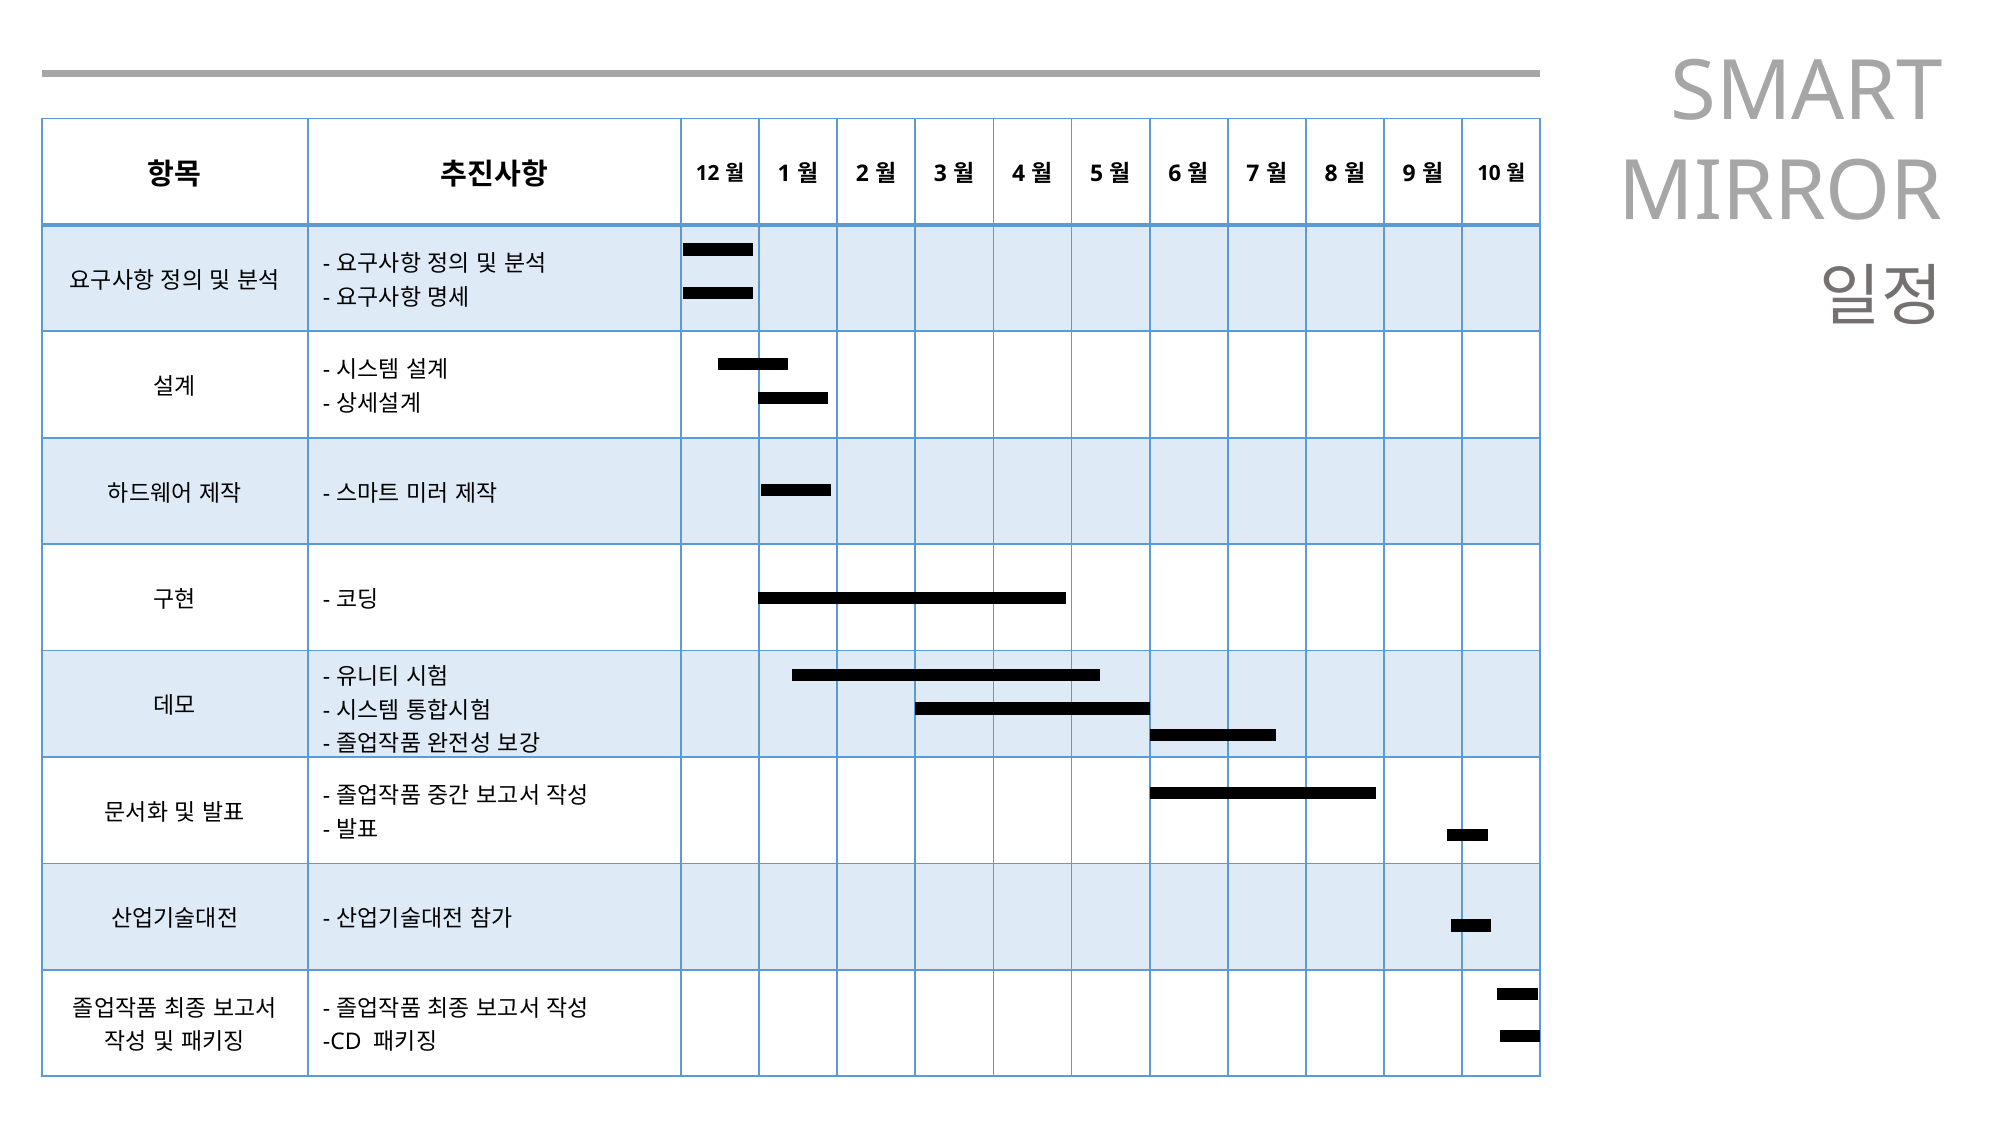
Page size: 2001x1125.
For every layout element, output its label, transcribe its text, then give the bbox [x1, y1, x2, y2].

table_cell [1151, 332, 1227, 437]
table_cell [1151, 864, 1227, 969]
table_cell [1307, 864, 1383, 969]
table_cell [916, 864, 993, 969]
table_cell [916, 604, 993, 650]
table_header 7월 [1229, 119, 1305, 223]
table_cell [1229, 758, 1305, 787]
table_cell [1463, 227, 1539, 330]
table_cell -스마트 미러 제작 [309, 439, 680, 543]
table_cell [1151, 971, 1227, 1075]
table_cell [760, 439, 836, 543]
table_cell 졸업작품 최종 보고서 작성 및 패키징 [43, 971, 307, 1075]
table_cell [760, 758, 836, 863]
table_cell [994, 758, 1071, 863]
table_cell [994, 864, 1071, 969]
table_cell [1385, 864, 1461, 969]
table_cell [838, 332, 914, 437]
table_cell [760, 545, 836, 592]
table_cell [1151, 651, 1227, 729]
table_cell [1072, 758, 1149, 863]
table_cell -졸업작품 최종 보고서 작성 -CD 패키징 [309, 971, 680, 1075]
table_cell [682, 227, 758, 330]
table_cell [994, 439, 1071, 543]
text_box SMART MIRROR [1420, 28, 1958, 244]
table_cell [1072, 227, 1149, 330]
table_cell [760, 604, 836, 650]
table_cell [760, 651, 836, 756]
table_cell [1072, 715, 1149, 756]
table_cell -시스템 설계 -상세설계 [309, 332, 680, 437]
table_cell [1463, 545, 1539, 650]
table_cell [994, 651, 1071, 669]
table_cell [682, 971, 758, 1075]
table_header 1월 [760, 119, 836, 223]
table_cell [994, 971, 1071, 1075]
table_header 6월 [1151, 119, 1227, 223]
table_cell [838, 439, 914, 543]
table_cell [1072, 651, 1149, 702]
table_cell [1307, 332, 1383, 437]
table_cell [1072, 439, 1149, 543]
table_cell [916, 651, 993, 669]
table_cell 산업기술대전 [43, 864, 307, 969]
table_cell 문서화 및 발표 [43, 758, 307, 863]
table_cell [838, 545, 914, 592]
table_cell -요구사항 정의 및 분석 -요구사항 명세 [309, 227, 680, 330]
table_cell [1385, 971, 1461, 1075]
table_cell [1229, 971, 1305, 1075]
table_cell -산업기술대전 참가 [309, 864, 680, 969]
table_cell [1307, 227, 1383, 330]
table_cell [1463, 651, 1539, 756]
table_cell 하드웨어 제작 [43, 439, 307, 543]
table_cell [682, 864, 758, 969]
table_cell [838, 227, 914, 330]
table_cell [1229, 227, 1305, 330]
table_cell [1385, 439, 1461, 543]
table_cell [1229, 332, 1305, 437]
table_cell [916, 681, 993, 702]
table_cell [1307, 545, 1383, 650]
table_cell [916, 227, 993, 330]
table_cell [1463, 864, 1539, 969]
table_cell [1307, 758, 1383, 863]
table_cell [1072, 971, 1149, 1075]
table_cell [1463, 439, 1539, 543]
table_cell [838, 758, 914, 863]
table_cell [994, 332, 1071, 437]
table_cell [1229, 545, 1305, 650]
table_cell -유니티 시험 -시스템 통합시험 -졸업작품 완전성 보강 [309, 651, 680, 756]
table_cell [1072, 864, 1149, 969]
table_cell [1307, 439, 1383, 543]
table_cell [682, 651, 758, 756]
table_cell [1151, 741, 1227, 756]
table_header 5월 [1072, 119, 1149, 223]
table_cell [1385, 227, 1461, 330]
table_cell [760, 971, 836, 1075]
table_cell [1151, 439, 1227, 543]
table_cell [682, 332, 758, 437]
text_box 일정 [1541, 245, 1958, 341]
table_cell [916, 439, 993, 543]
table_cell -코딩 [309, 545, 680, 650]
table_cell [760, 864, 836, 969]
table_header 추진사항 [309, 119, 680, 223]
table_cell [1385, 758, 1461, 863]
table_cell [838, 681, 914, 756]
table_cell [838, 604, 914, 650]
table_cell [1072, 545, 1149, 650]
table_cell [1072, 332, 1149, 437]
table_cell [838, 971, 914, 1075]
table_header 3월 [916, 119, 993, 223]
table_cell [760, 227, 836, 330]
table_header 9월 [1385, 119, 1461, 223]
table_cell [1385, 332, 1461, 437]
table_cell [1463, 971, 1539, 1075]
table_cell [1307, 971, 1383, 1075]
table_cell [1151, 758, 1227, 787]
table_cell [1151, 545, 1227, 650]
table_cell [916, 971, 993, 1075]
table_header 8월 [1307, 119, 1383, 223]
table_cell [1463, 758, 1539, 863]
table_cell [682, 439, 758, 543]
table_header 항목 [43, 119, 307, 223]
table_cell [838, 651, 914, 669]
table_cell [994, 227, 1071, 330]
table_cell 데모 [43, 651, 307, 756]
table_header 2월 [838, 119, 914, 223]
table_cell [1229, 439, 1305, 543]
table_cell [916, 758, 993, 863]
table_cell 구현 [43, 545, 307, 650]
table_header 10월 [1463, 119, 1539, 223]
table_cell [1229, 799, 1305, 863]
table_cell [1385, 651, 1461, 756]
table_cell [682, 758, 758, 863]
table_cell 설계 [43, 332, 307, 437]
table_cell -졸업작품 중간 보고서 작성 -발표 [309, 758, 680, 863]
table_cell [1385, 545, 1461, 650]
table_cell [916, 545, 993, 592]
table_cell [994, 715, 1071, 756]
table_cell [1463, 332, 1539, 437]
table_cell [760, 332, 836, 437]
table_cell [916, 332, 993, 437]
table_cell [682, 545, 758, 650]
table_header 12월 [682, 119, 758, 223]
table_cell [994, 681, 1071, 702]
table_cell [1151, 799, 1227, 863]
table_cell [994, 545, 1071, 650]
table_cell [1151, 227, 1227, 330]
table_header 4월 [994, 119, 1071, 223]
table_cell [1307, 651, 1383, 756]
table_cell [1229, 651, 1305, 756]
table_cell 요구사항 정의 및 분석 [43, 227, 307, 330]
table_cell [916, 715, 993, 756]
table_cell [838, 864, 914, 969]
table_cell [1229, 864, 1305, 969]
